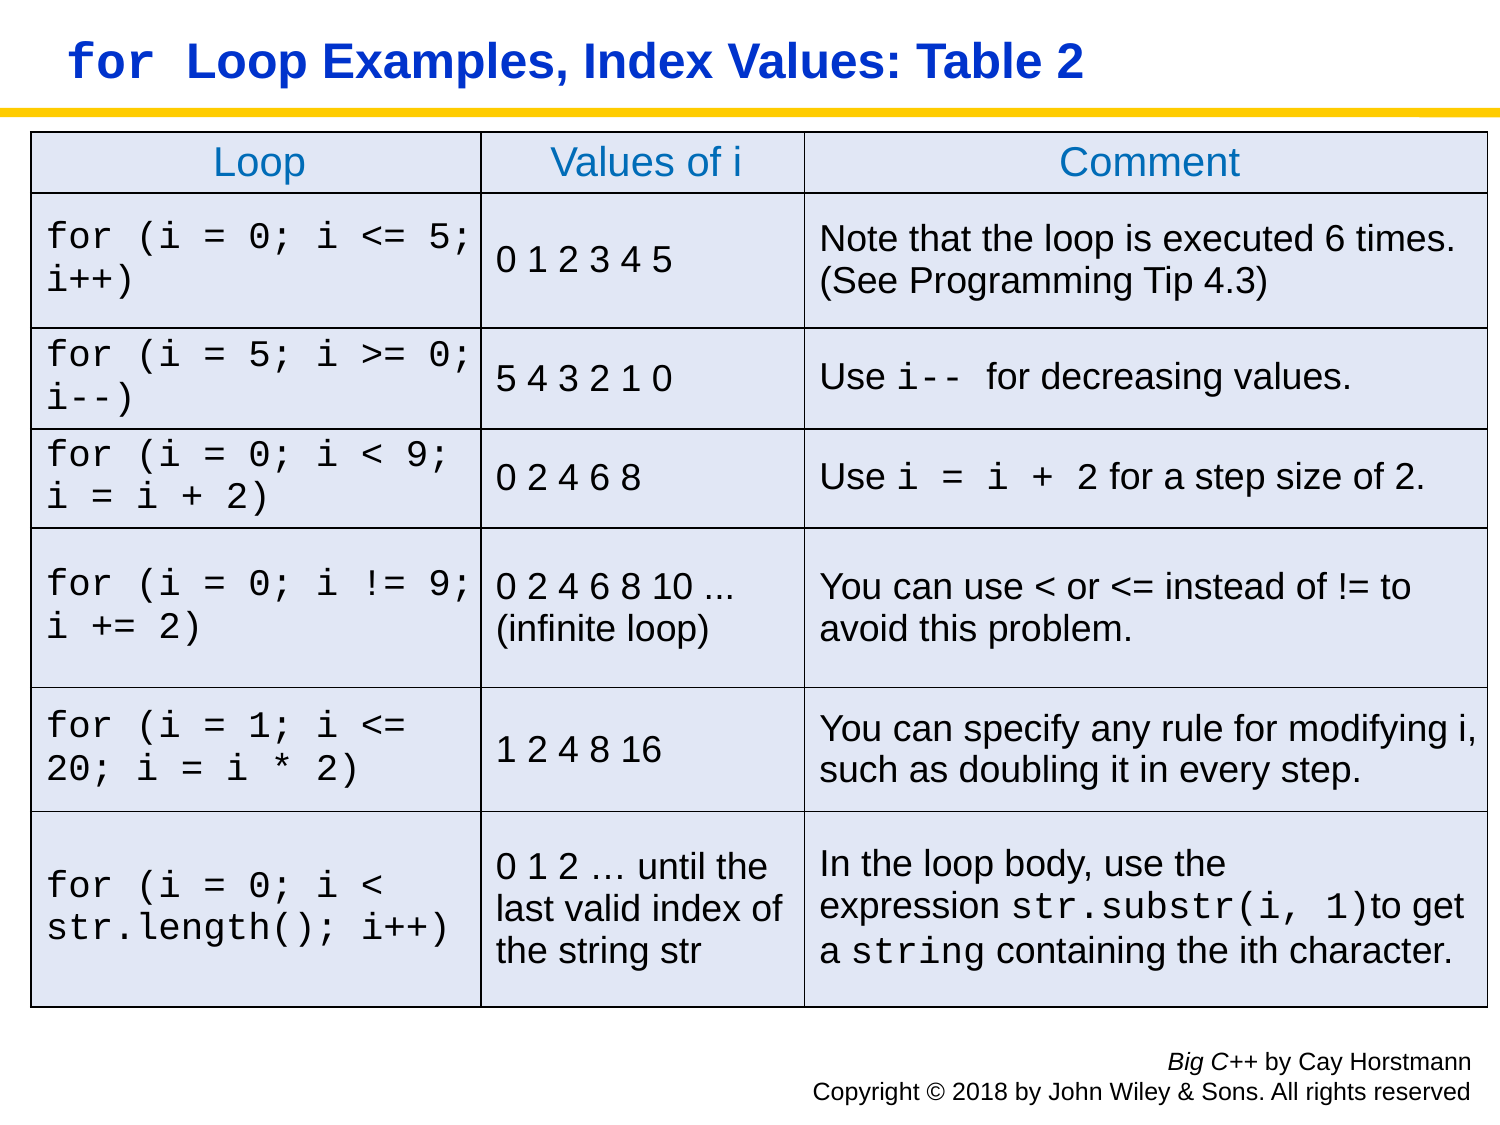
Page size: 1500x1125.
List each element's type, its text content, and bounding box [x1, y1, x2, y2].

table_cell 0 2 4 6 8 10 ... (infinite loop) [482, 529, 804, 687]
table_cell You can use < or <= instead of != to avoid this problem. [805, 529, 1487, 687]
title for Loop Examples, Index Values: Table 2 [51, 14, 1340, 103]
table_header Loop [32, 133, 480, 192]
table_header Comment [805, 133, 1487, 192]
table_cell You can specify any rule for modifying i, such as doubling it in every step. [805, 688, 1487, 811]
table_cell 0 1 2 … until the last valid index of the string str [482, 812, 804, 1006]
table_cell Note that the loop is executed 6 times. (See Programming Tip 4.3) [805, 194, 1487, 327]
table_cell for (i = 0; i < str.length(); i++) [32, 812, 480, 1006]
table_cell for (i = 5; i >= 0; i--) [32, 329, 480, 428]
table_cell for (i = 0; i != 9; i += 2) [32, 529, 480, 687]
table_header Values of i [482, 133, 804, 192]
table_cell In the loop body, use the expression str.substr(i, 1)to get a string containing the ith character. [805, 812, 1487, 1006]
table_cell 5 4 3 2 1 0 [482, 329, 804, 428]
table_cell for (i = 1; i <= 20; i = i * 2) [32, 688, 480, 811]
table_cell 0 1 2 3 4 5 [482, 194, 804, 327]
footer Big C++ by Cay Horstmann Copyright © 2018 by John Wiley & Sons. All rights reserved [624, 1037, 1488, 1101]
table_cell for (i = 0; i <= 5; i++) [32, 194, 480, 327]
table_cell 0 2 4 6 8 [482, 430, 804, 527]
table_cell Use i = i + 2 for a step size of 2. [805, 430, 1487, 527]
table_cell Use i-- for decreasing values. [805, 329, 1487, 428]
table_cell for (i = 0; i < 9; i = i + 2) [32, 430, 480, 527]
table_cell 1 2 4 8 16 [482, 688, 804, 811]
